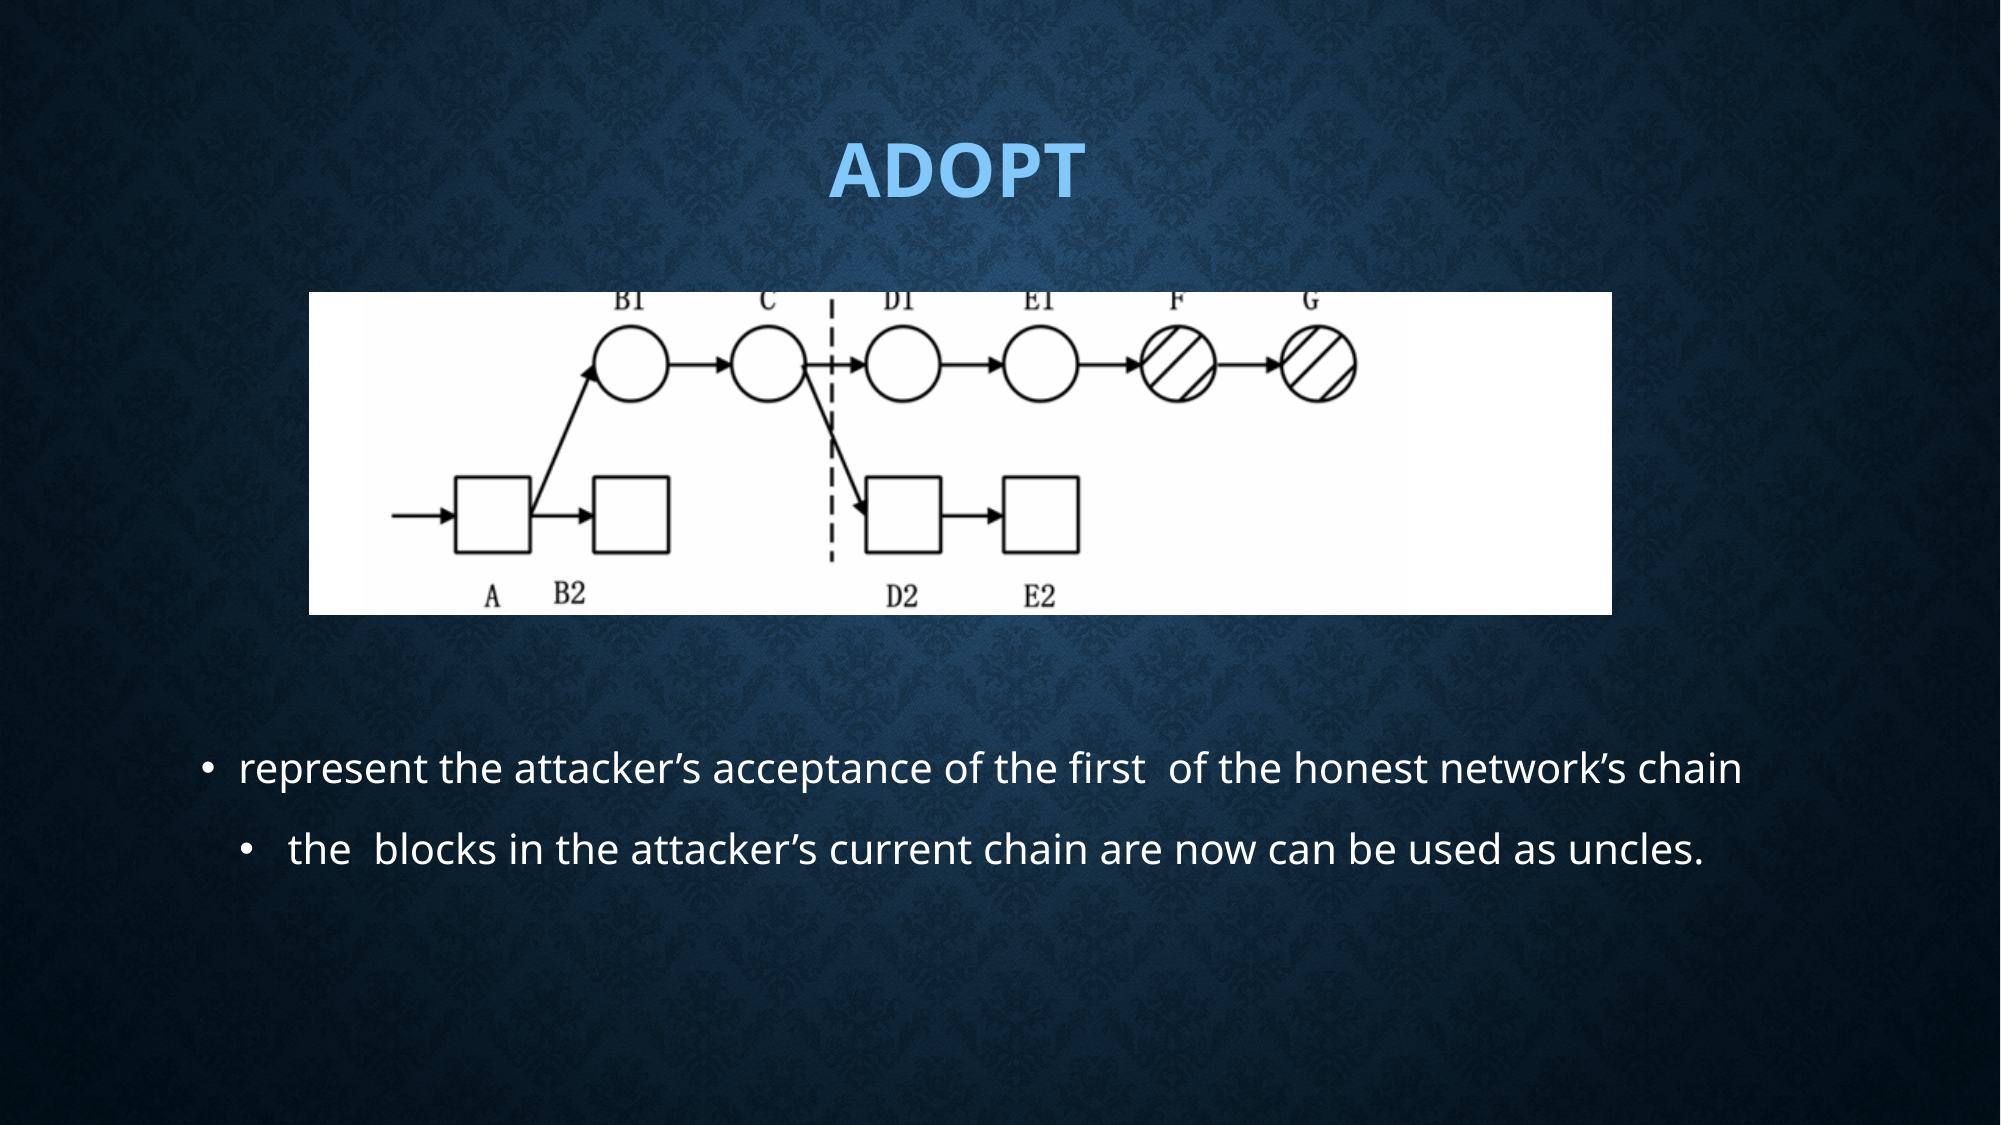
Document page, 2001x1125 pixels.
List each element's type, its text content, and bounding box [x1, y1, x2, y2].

title Adopt [108, 109, 1808, 328]
picture [308, 292, 1612, 615]
